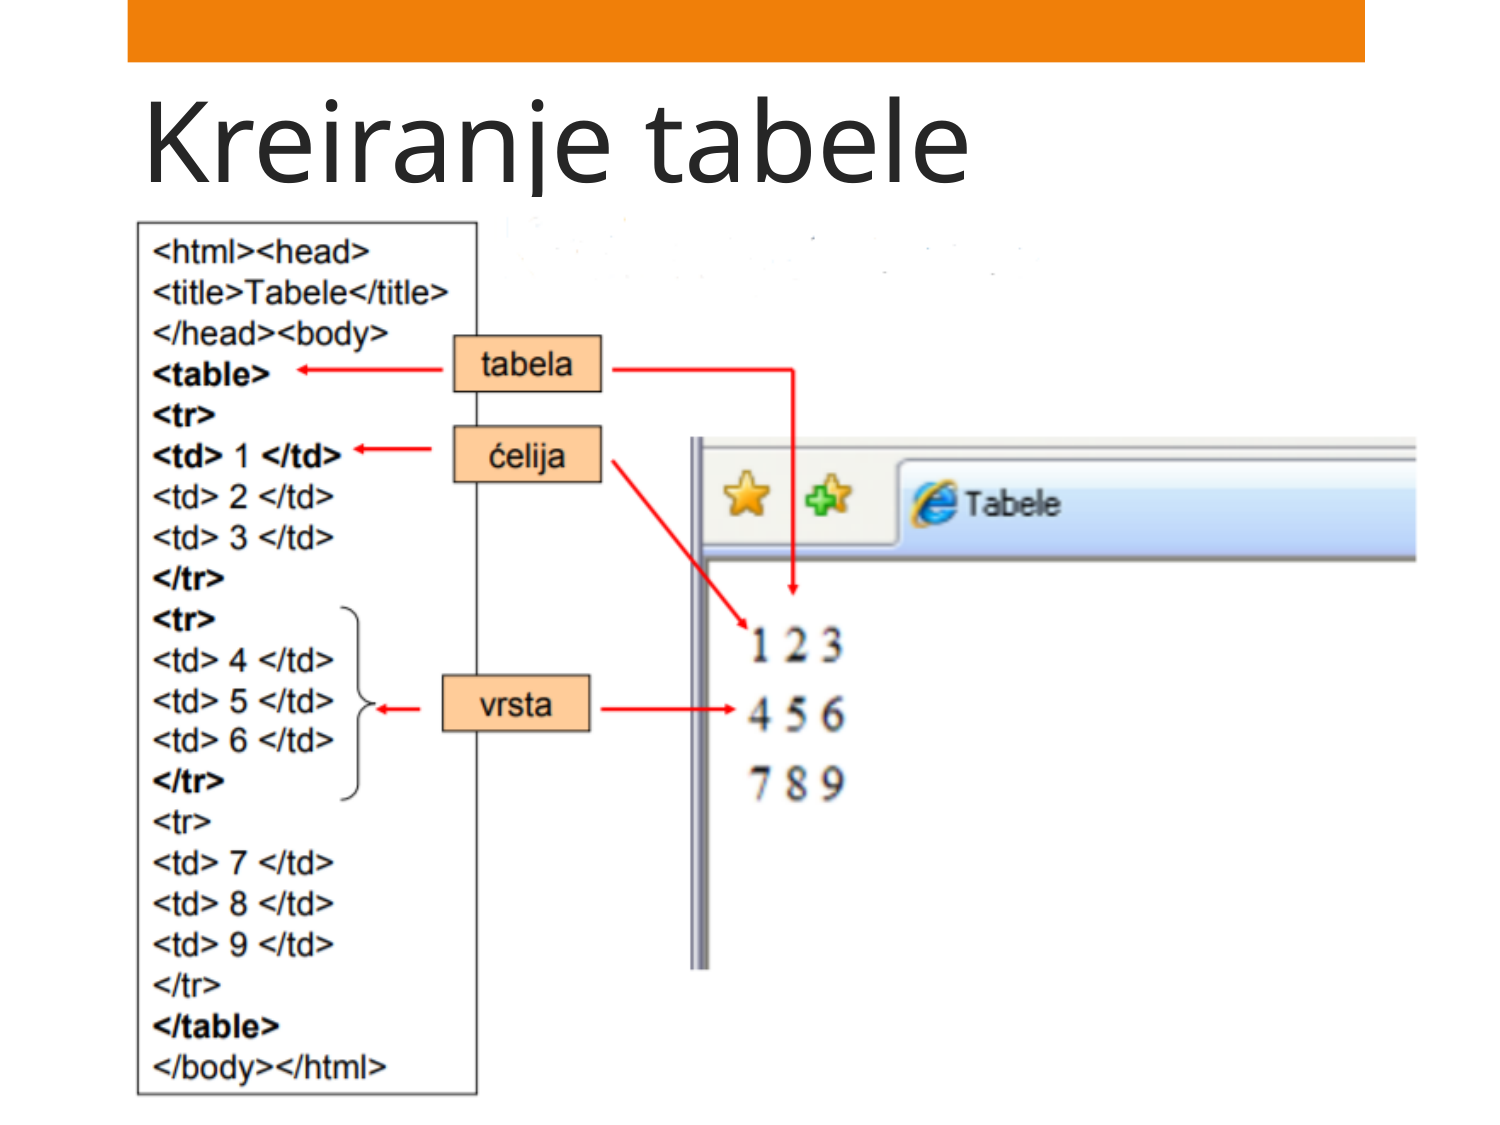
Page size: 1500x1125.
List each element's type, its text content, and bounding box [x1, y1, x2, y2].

picture [111, 197, 1431, 1124]
title Kreiranje tabele [125, 62, 1238, 197]
